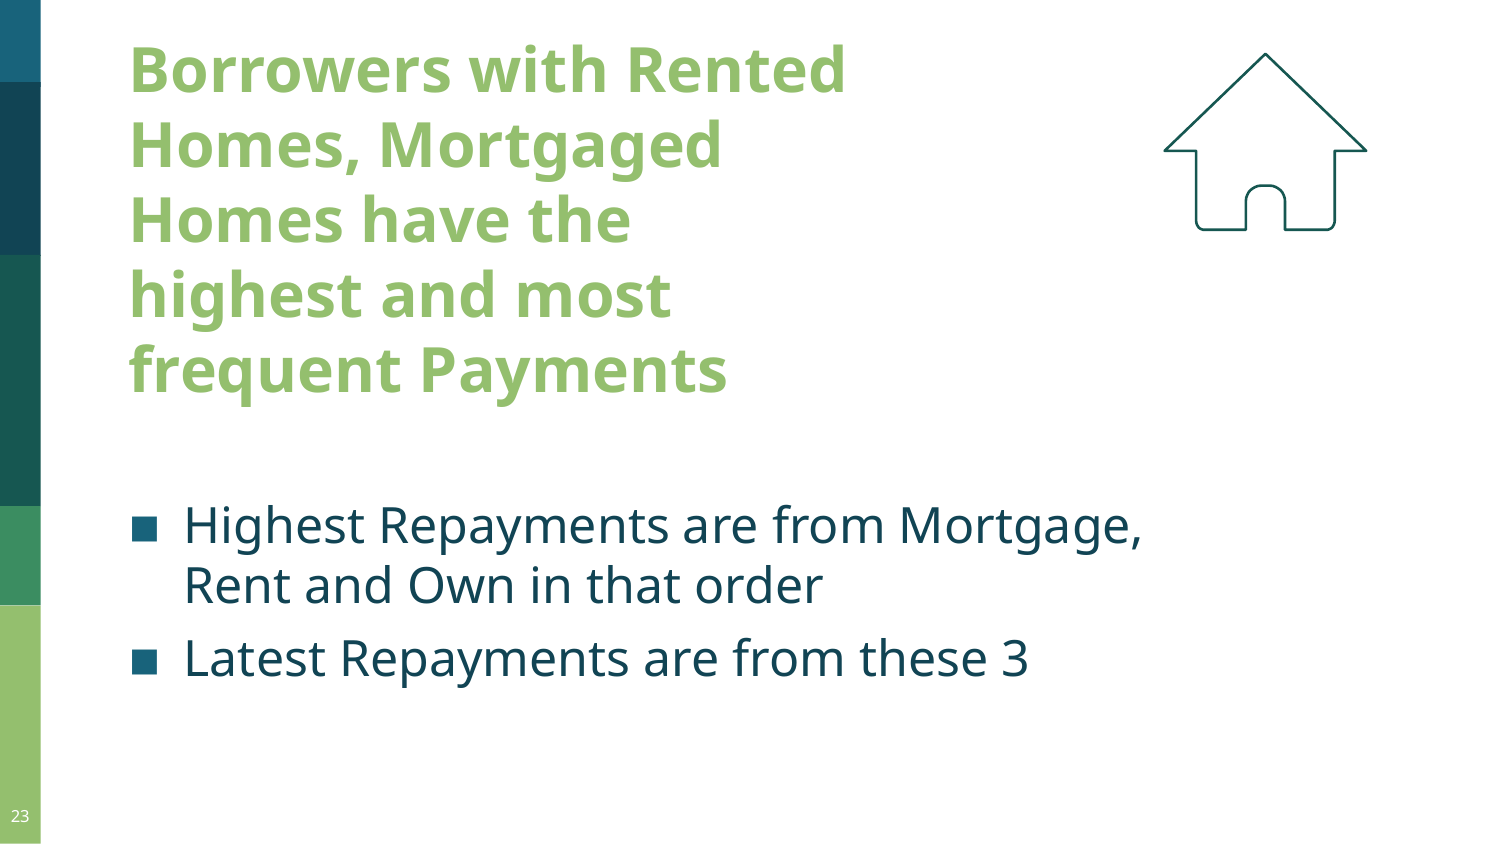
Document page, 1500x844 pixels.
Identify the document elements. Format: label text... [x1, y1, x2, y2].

subtitle Highest Repayments are from Mortgage, Rent and Own in that order Latest Repayments are from these 3 [112, 473, 1165, 707]
title Borrowers with Rented Homes, Mortgaged Homes have the highest and most frequent Payments [113, 229, 866, 421]
slide_number 23 [0, 790, 49, 844]
